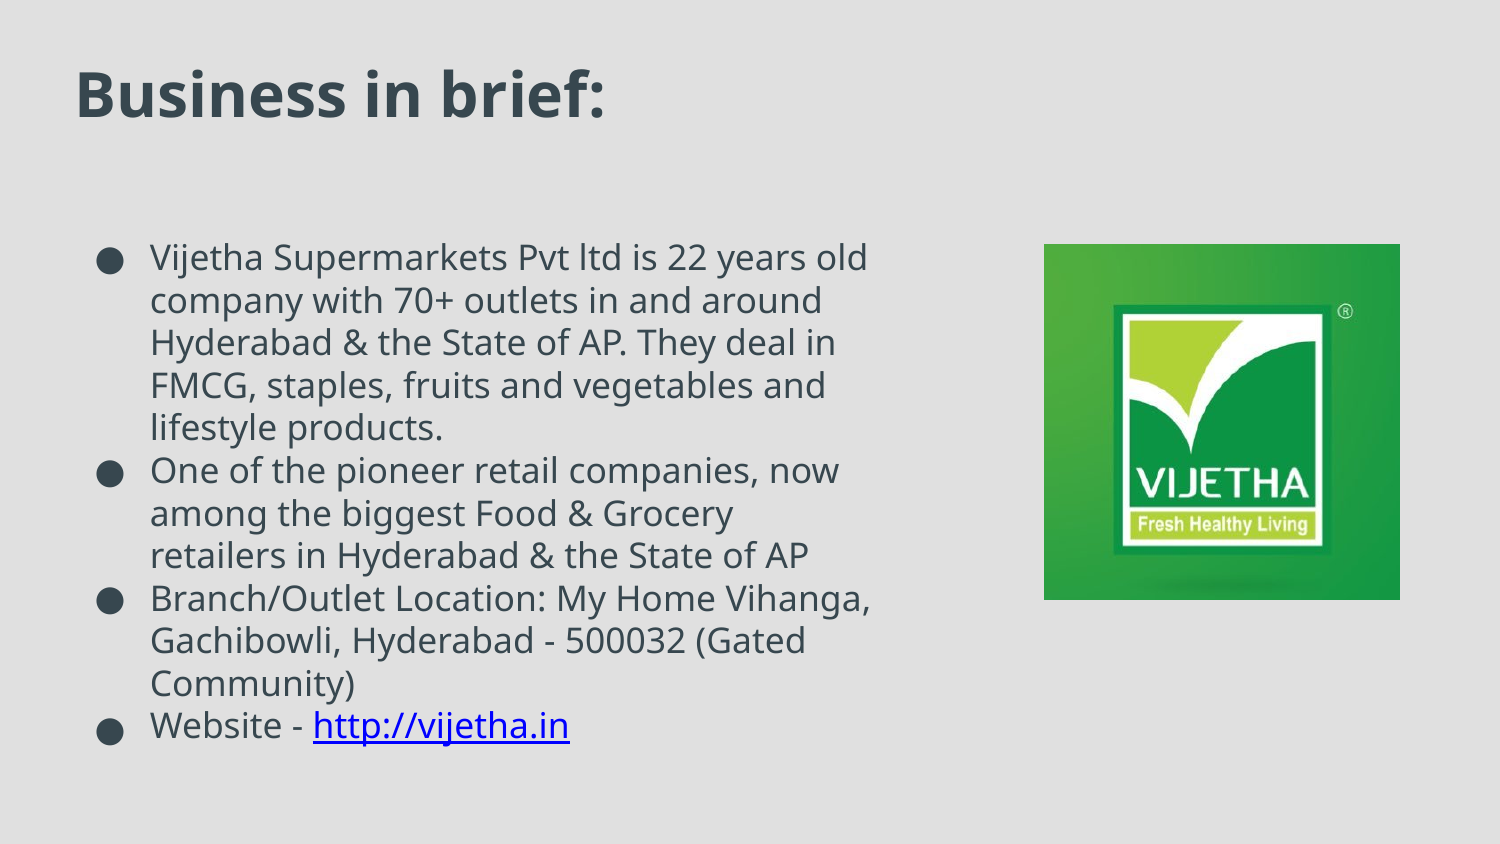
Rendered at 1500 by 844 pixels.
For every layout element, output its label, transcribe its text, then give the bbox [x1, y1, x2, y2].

title Business in brief: Vijetha Supermarkets Pvt ltd is 22 years old company with 70+ outlets in and around Hyderabad & the State of AP. They deal in FMCG, staples, fruits and vegetables and lifestyle products. One of the pioneer retail companies, now among the biggest Food & Grocery retailers in Hyderabad & the State of AP Branch/Outlet Location: My Home Vihanga, Gachibowli, Hyderabad - 500032 (Gated Community) Website - http://vijetha.in [59, 6, 893, 801]
picture [1044, 244, 1400, 600]
